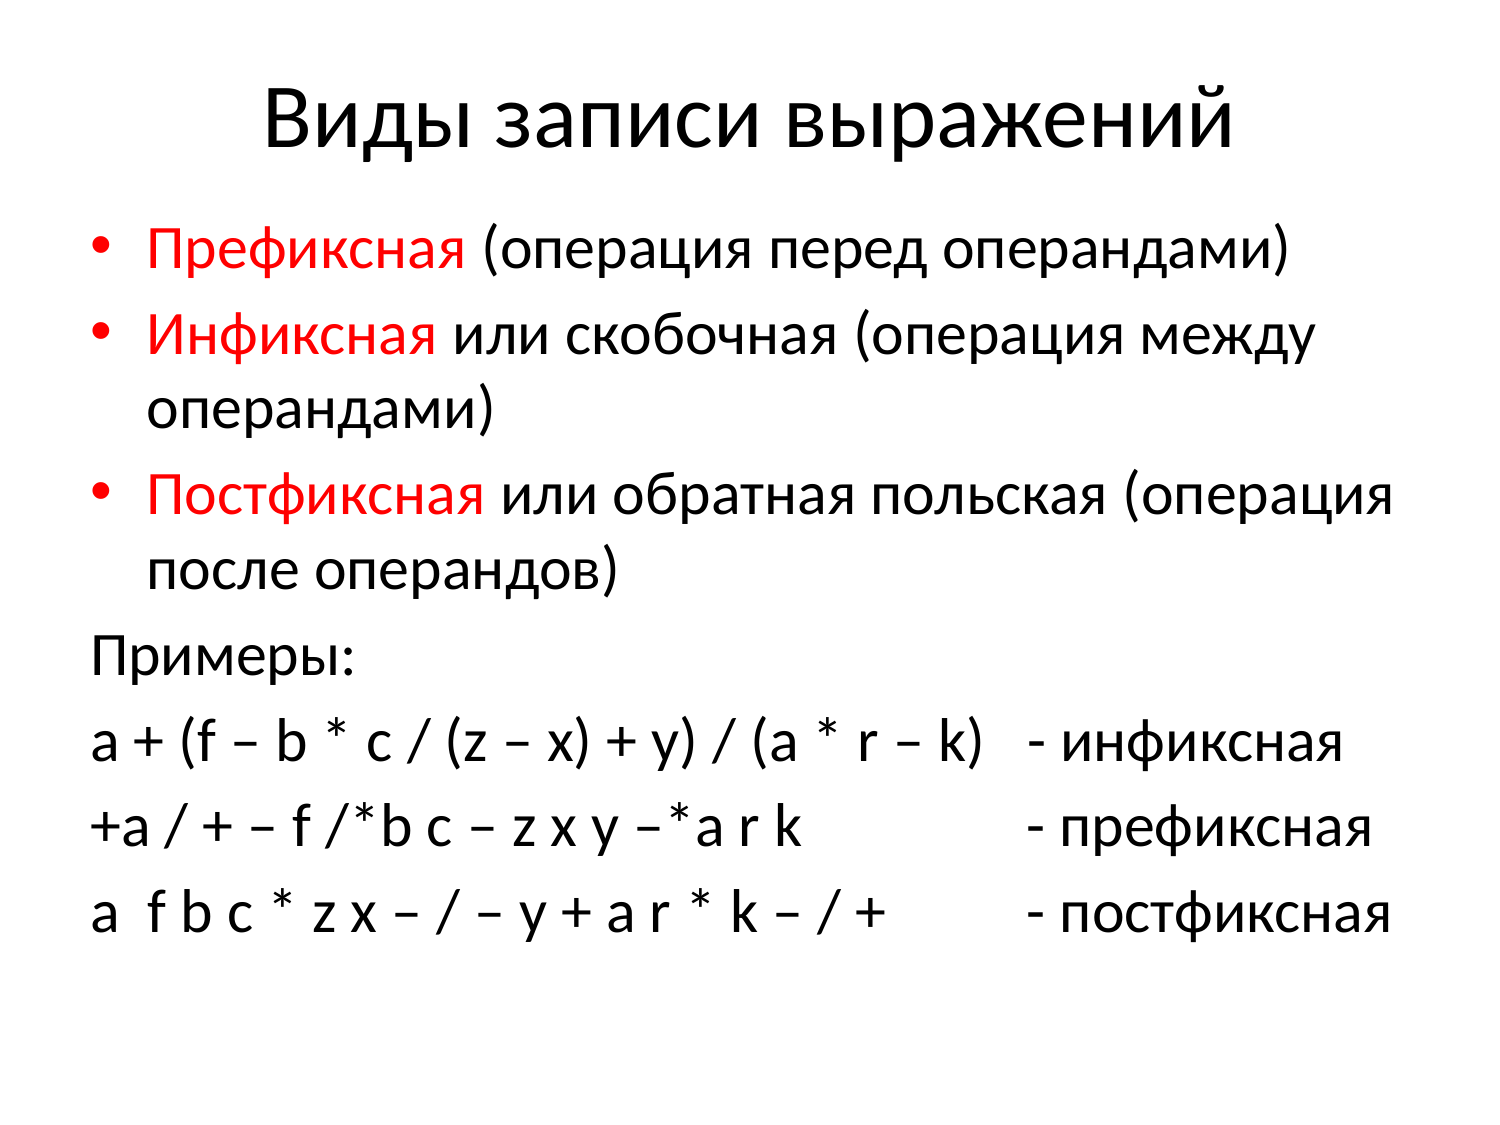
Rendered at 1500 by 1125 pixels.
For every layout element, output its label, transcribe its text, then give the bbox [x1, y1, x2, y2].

list Префиксная (операция перед операндами) Инфиксная или скобочная (операция между операндами) Постфиксная или обратная польская (операция после операндов) Примеры: a + (f – b * c / (z – x) + y) / (a * r – k) - инфиксная +a / + – f /*b c – z x y –*a r k - префиксная a f b c * z x – / – y + a r * k – / + - постфиксная [75, 199, 1425, 1008]
title Виды записи выражений [75, 45, 1425, 176]
